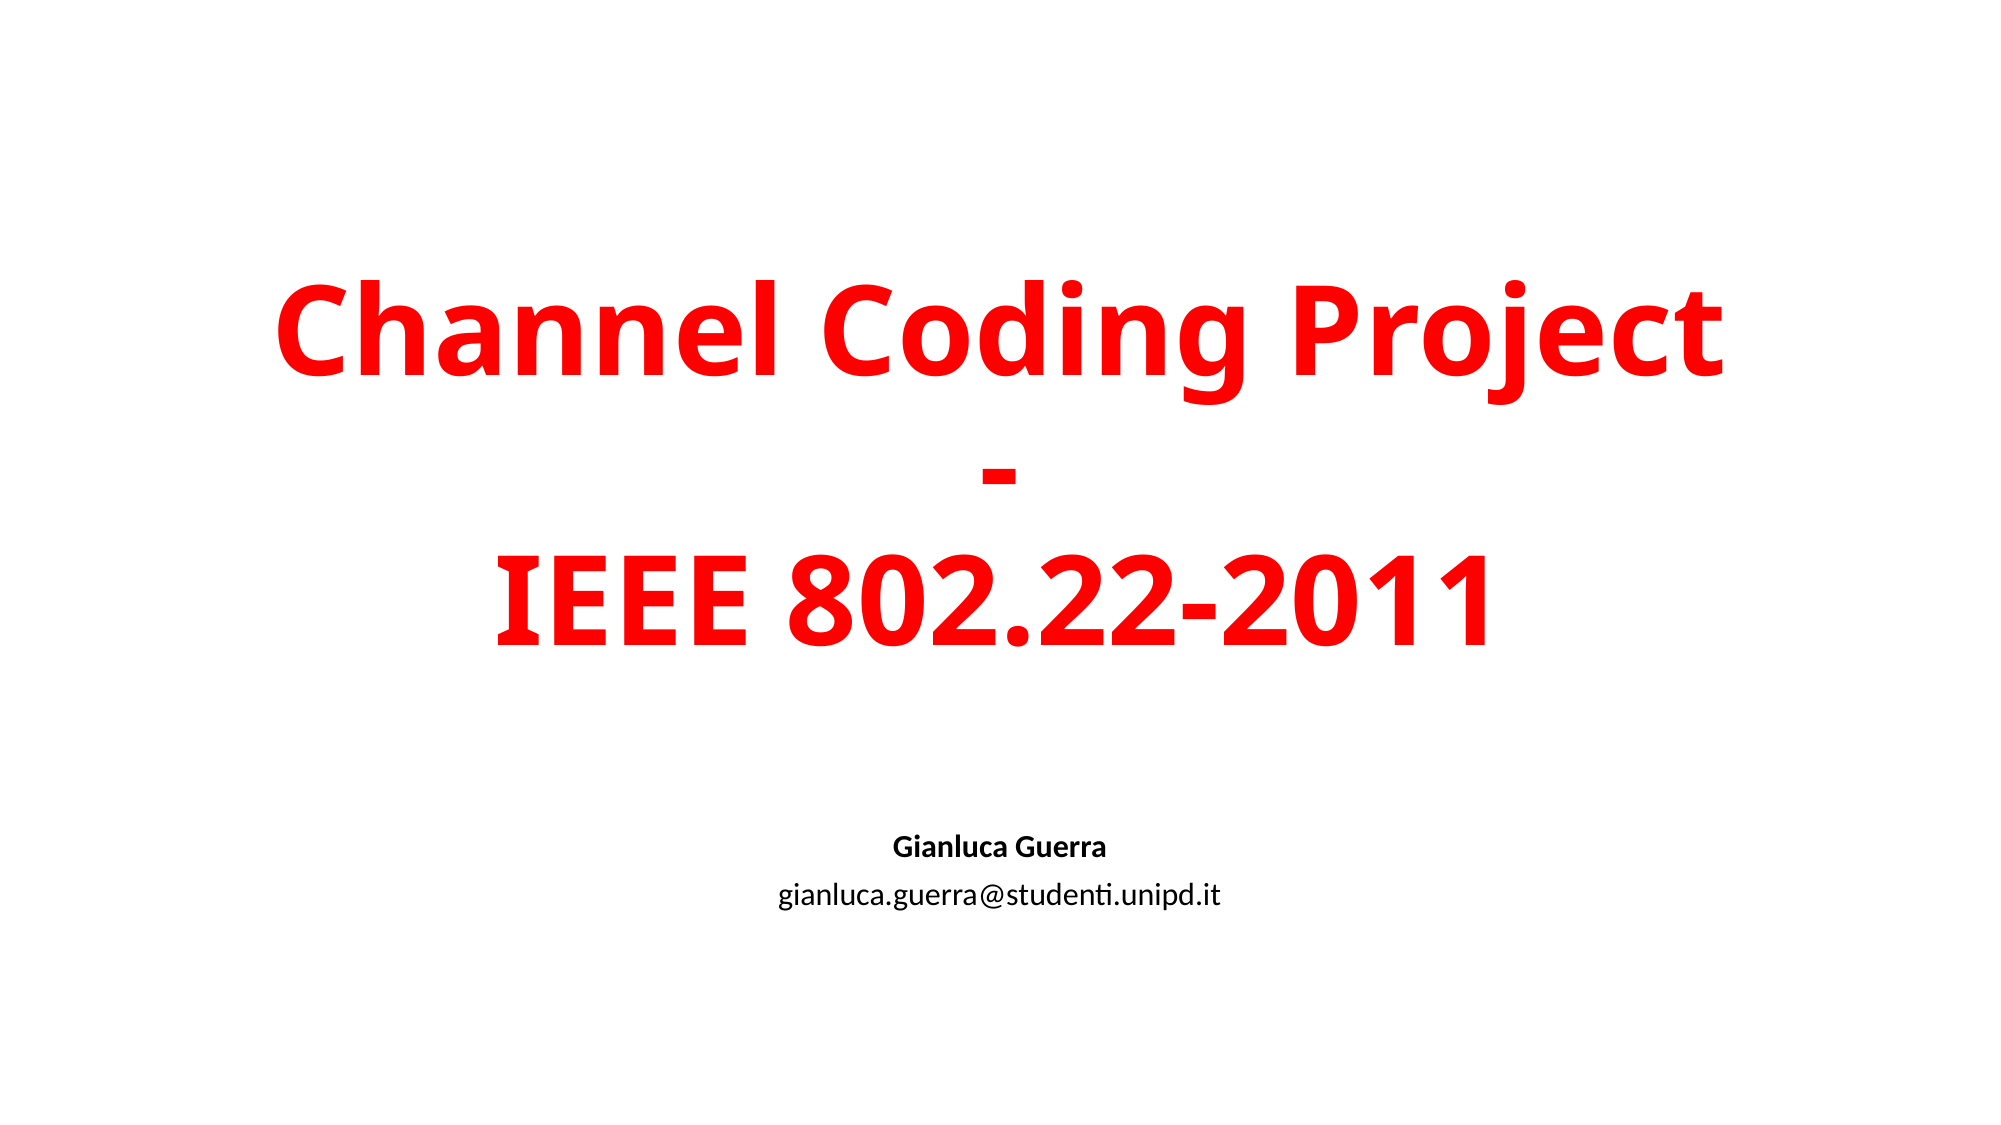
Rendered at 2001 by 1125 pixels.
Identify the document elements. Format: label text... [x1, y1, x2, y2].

subtitle Gianluca Guerra gianluca.guerra@studenti.unipd.it [249, 822, 1750, 922]
title Channel Coding Project - IEEE 802.22-2011 [249, 184, 1750, 680]
